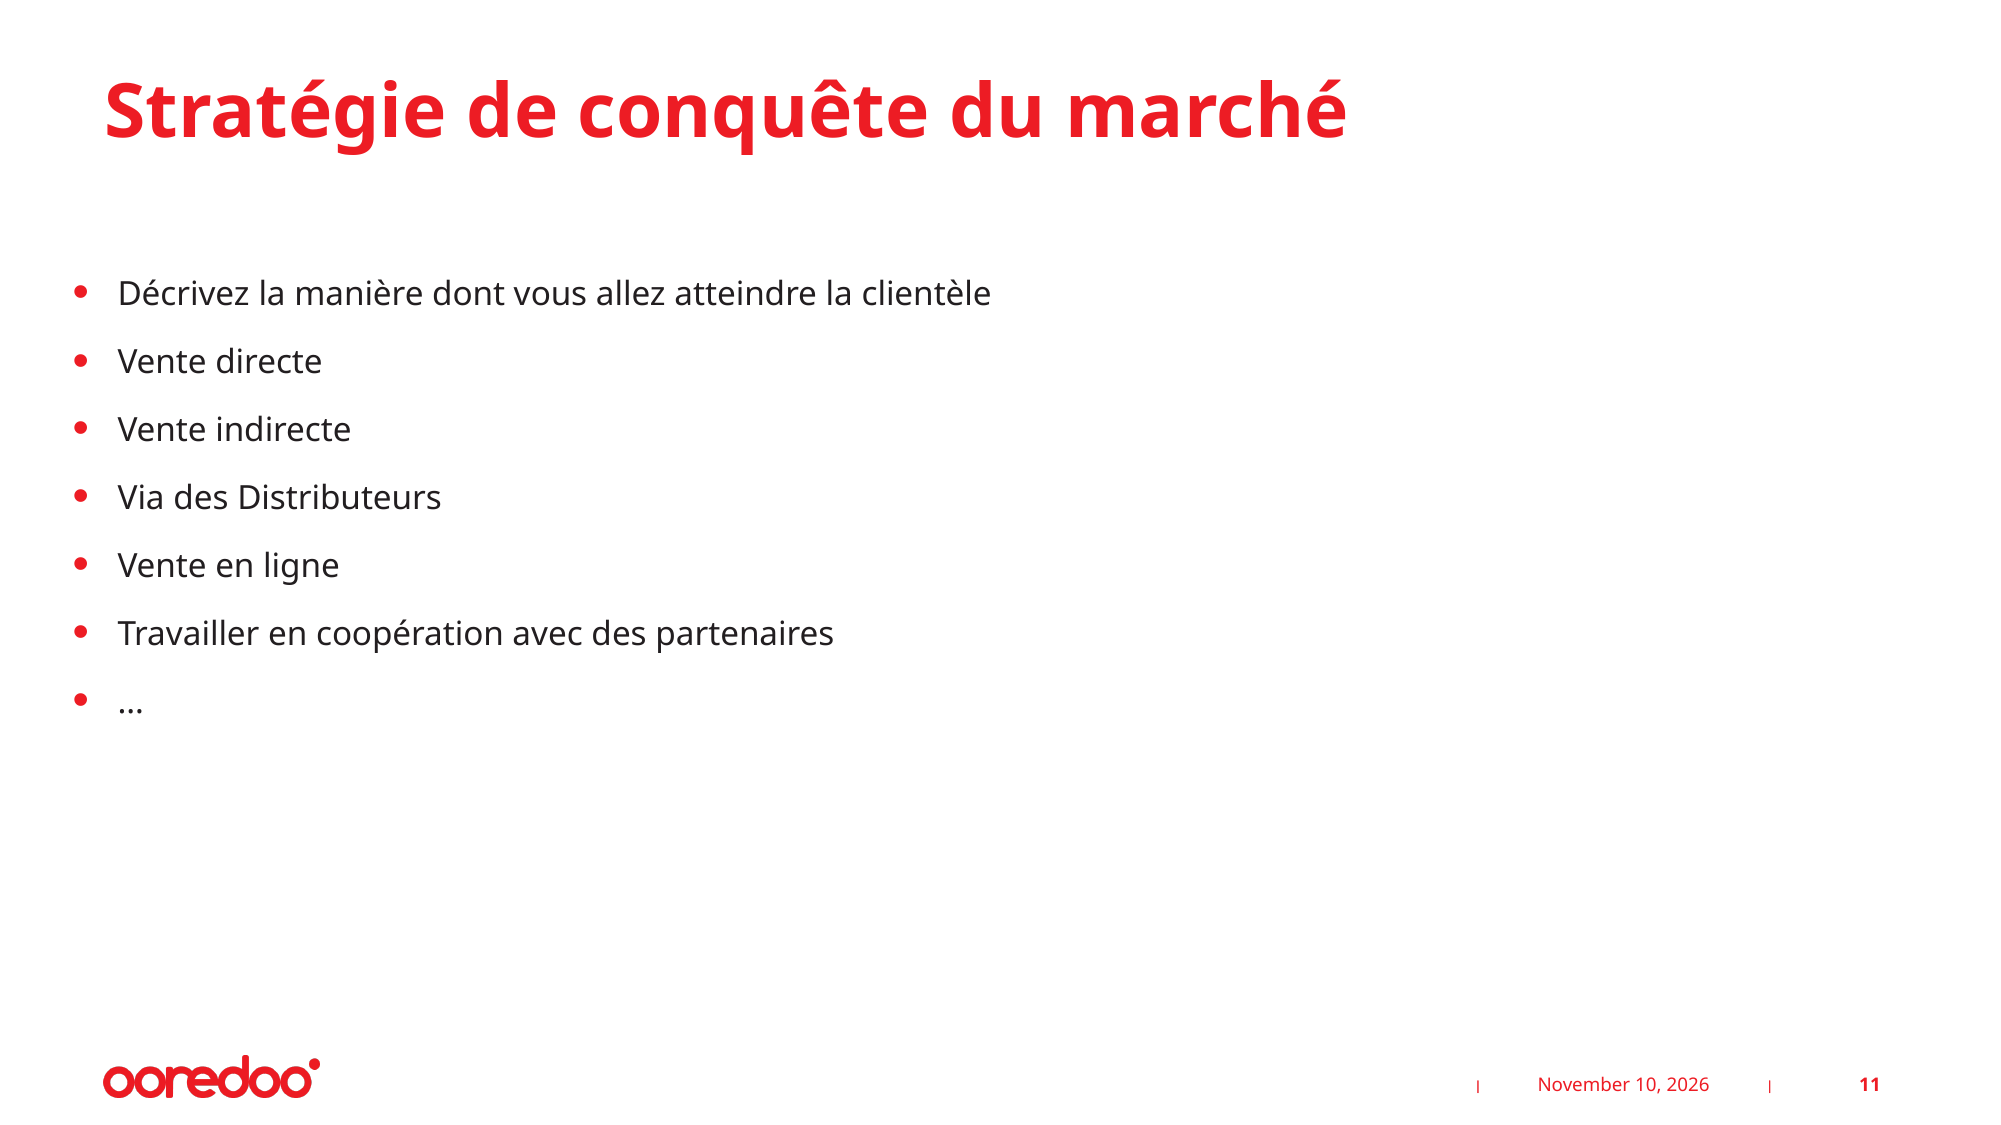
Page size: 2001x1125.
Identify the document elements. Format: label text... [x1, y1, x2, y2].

picture [103, 1055, 320, 1098]
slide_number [1480, 1055, 1766, 1116]
text_box Décrivez la manière dont vous allez atteindre la clientèle Vente directe Vente indirecte Via des Distributeurs Vente en ligne Travailler en coopération avec des partenaires … [57, 264, 1442, 905]
slide_number 11 [1766, 1055, 1896, 1116]
title Stratégie de conquête du marché [104, 10, 1896, 161]
